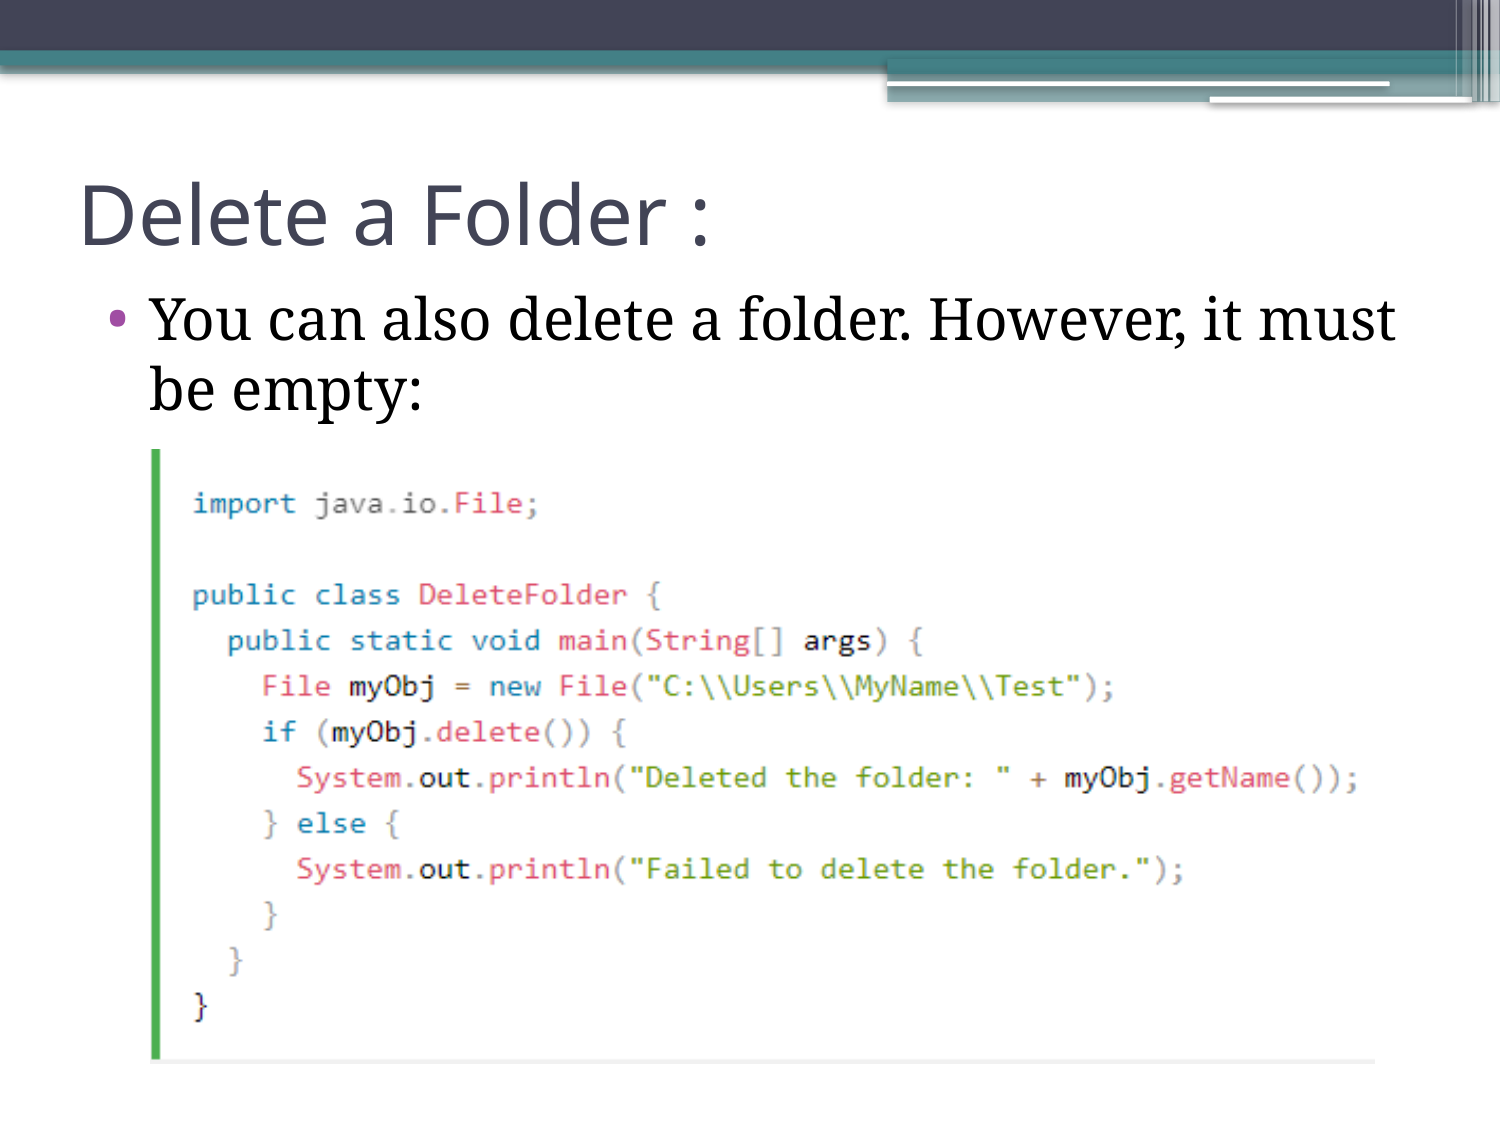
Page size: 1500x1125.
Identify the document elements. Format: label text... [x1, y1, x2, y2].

picture [149, 449, 1376, 1064]
list You can also delete a folder. However, it must be empty: [74, 274, 1426, 1079]
title Delete a Folder : [62, 124, 1413, 301]
